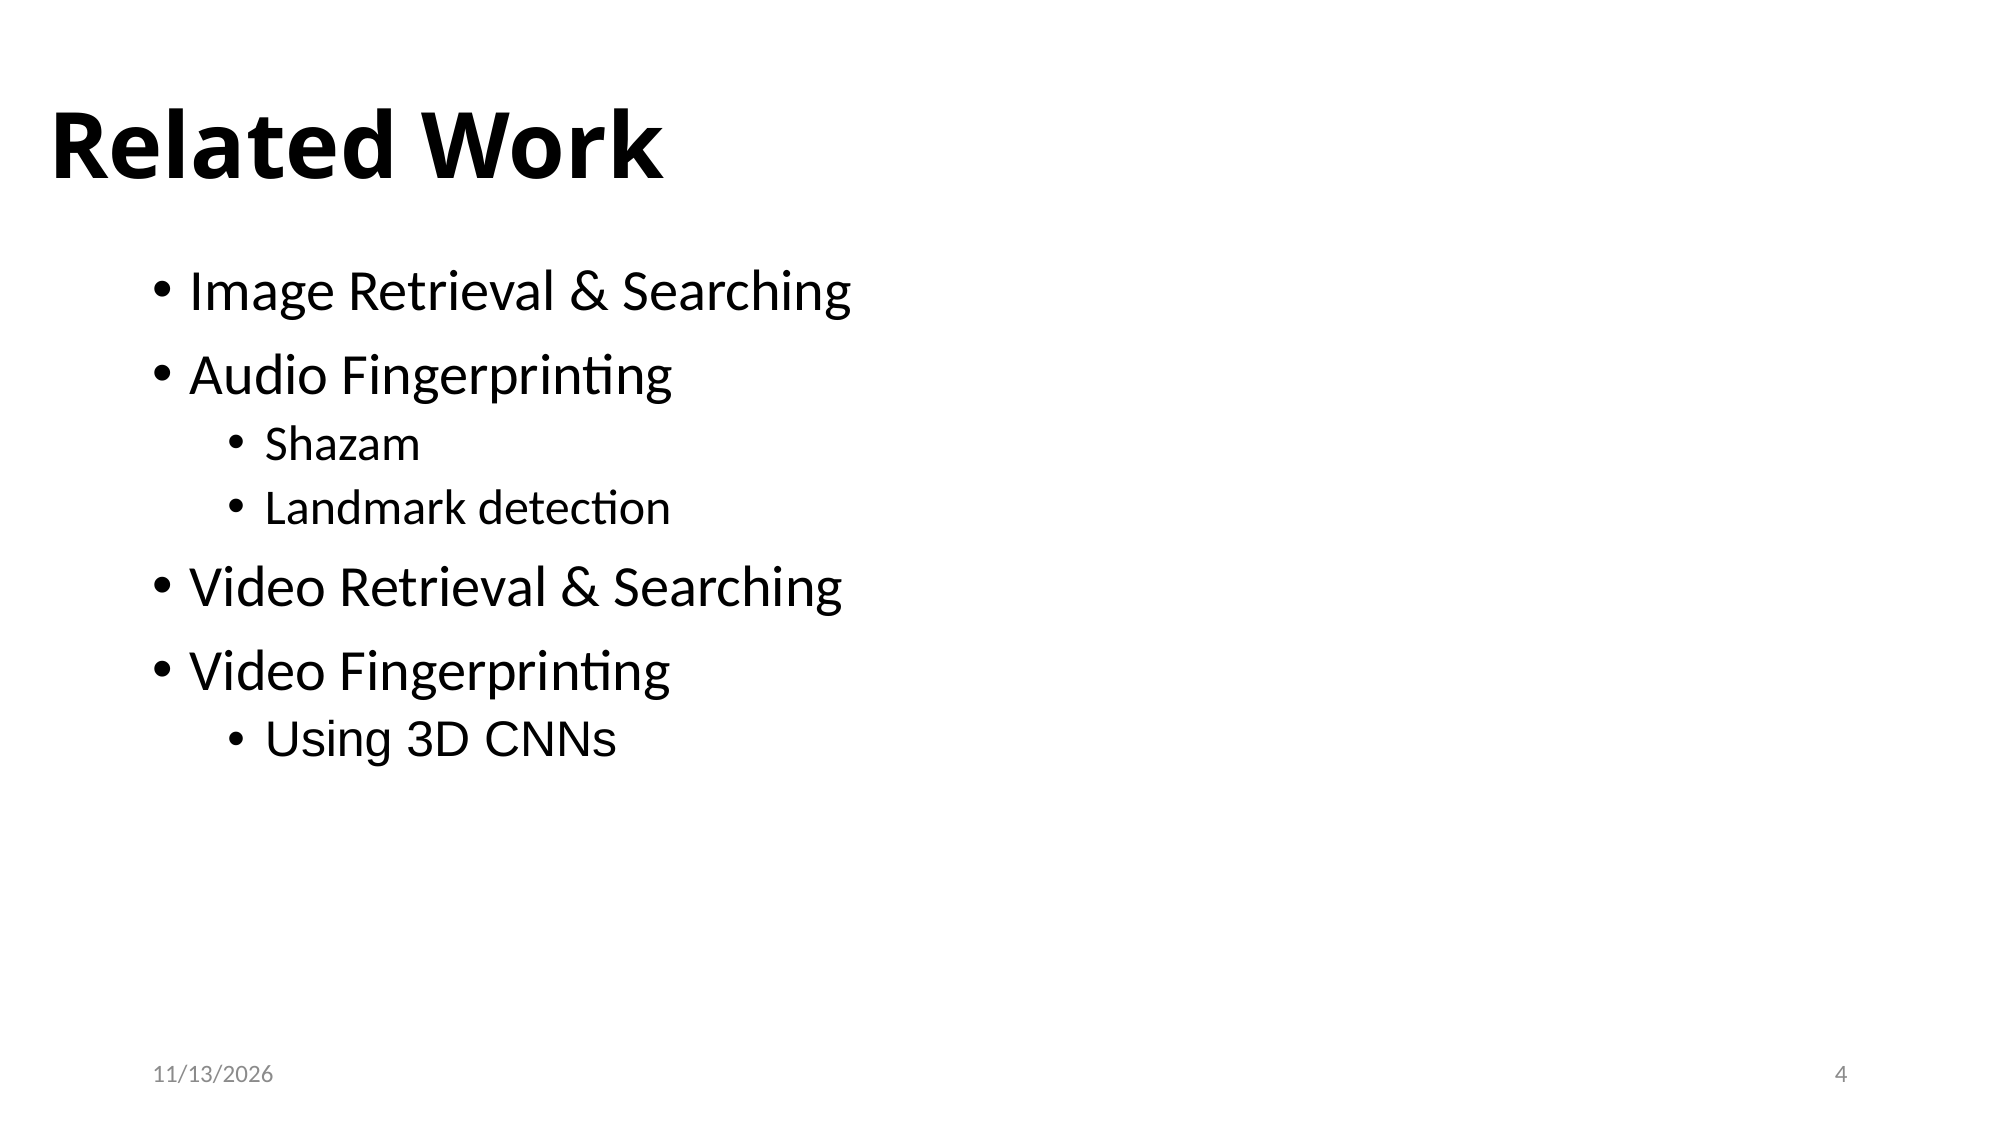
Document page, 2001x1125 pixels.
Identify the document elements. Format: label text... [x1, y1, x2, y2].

slide_number 4 [1412, 1042, 1863, 1103]
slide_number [137, 1042, 588, 1103]
title Related Work [33, 40, 1327, 258]
list Image Retrieval & Searching Audio Fingerprinting Shazam Landmark detection Video Retrieval & Searching Video Fingerprinting Using 3D CNNs [137, 252, 1863, 967]
